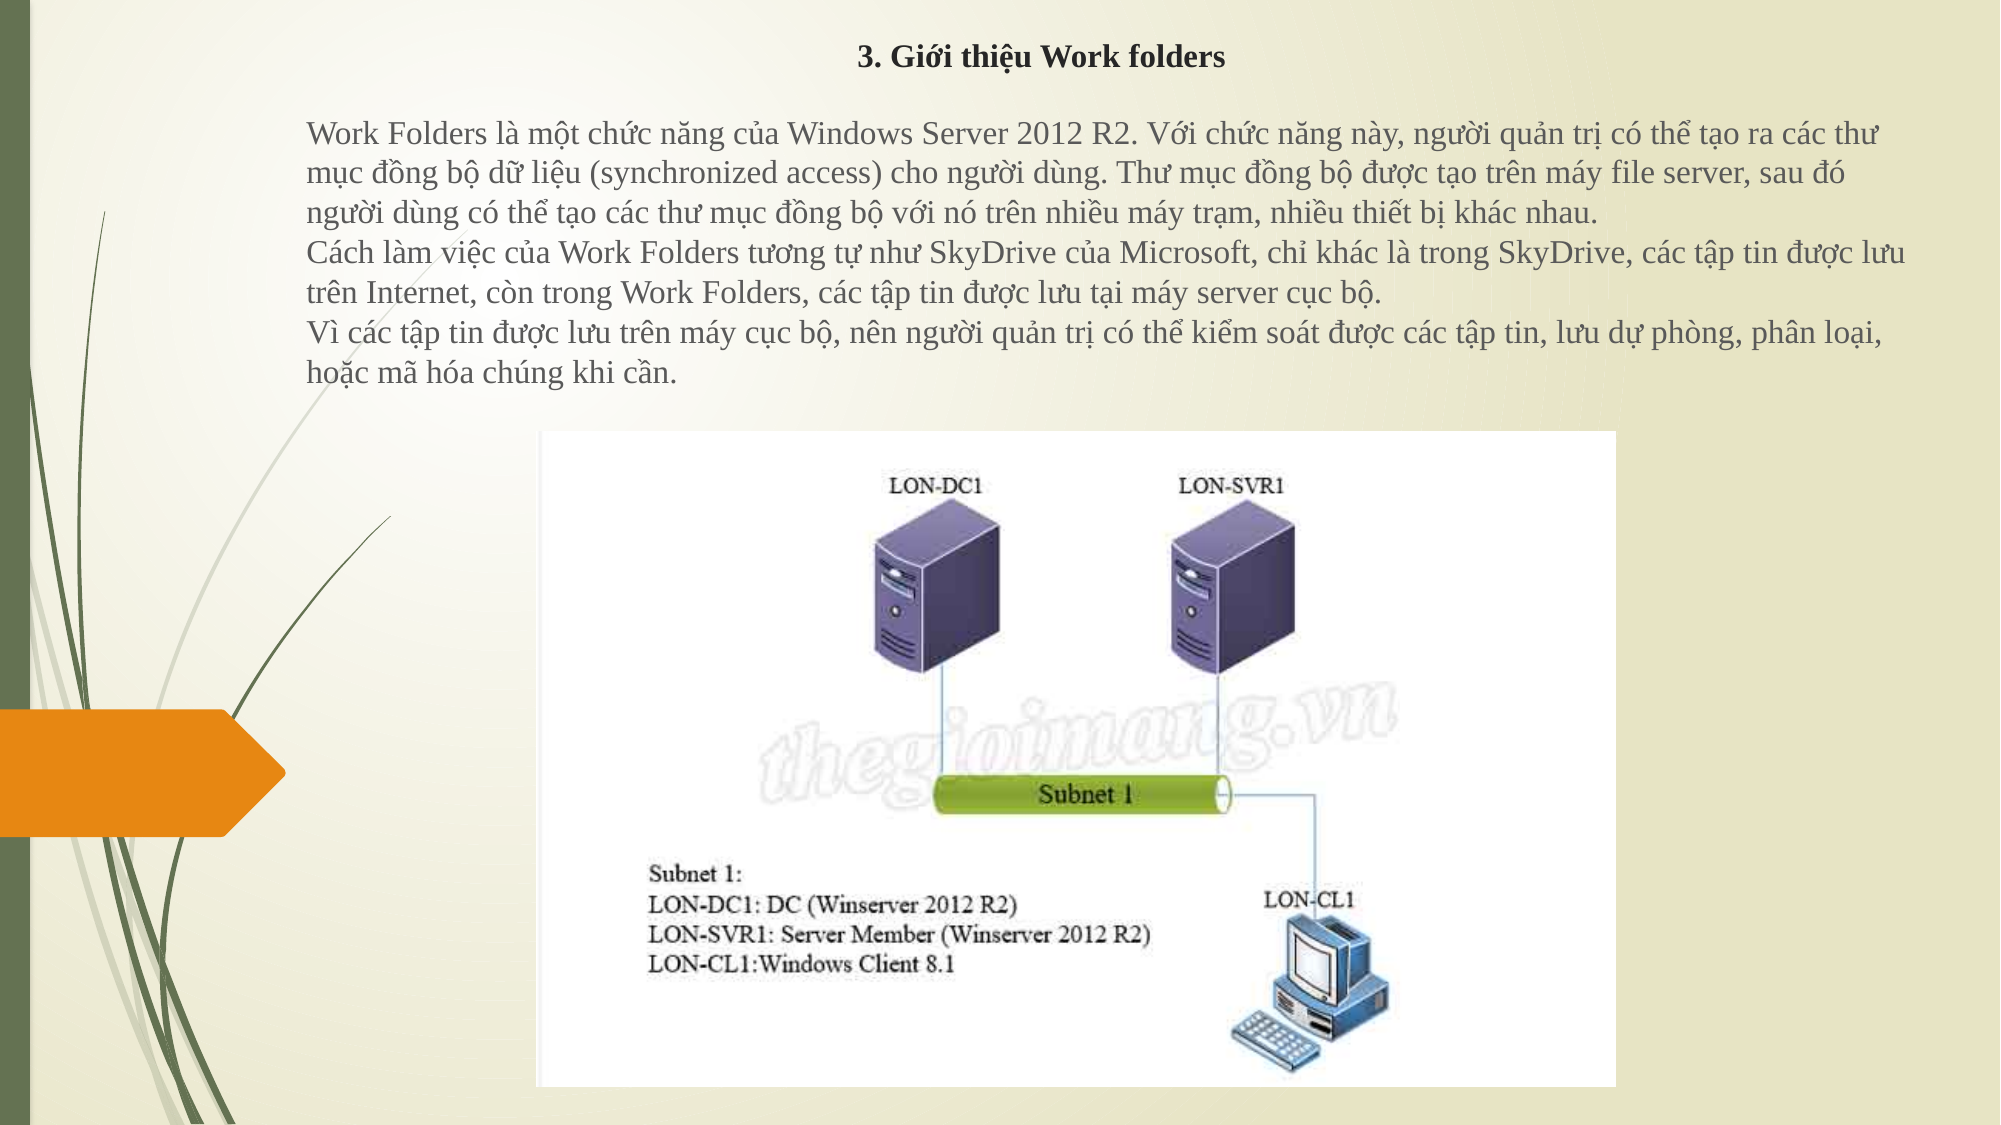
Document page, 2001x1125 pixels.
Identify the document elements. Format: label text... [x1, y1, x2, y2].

picture [535, 431, 1616, 1087]
subtitle Work Folders là một chức năng của Windows Server 2012 R2. Với chức năng này, người quản trị có thể tạo ra các thư mục đồng bộ dữ liệu (synchronized access) cho người dùng. Thư mục đồng bộ được tạo trên máy file server, sau đó người dùng có thể tạo các thư mục đồng bộ với nó trên nhiều máy trạm, nhiều thiết bị khác nhau. Cách làm việc của Work Folders tương tự như SkyDrive của Microsoft, chỉ khác là trong SkyDrive, các tập tin được lưu trên Internet, còn trong Work Folders, các tập tin được lưu tại máy server cục bộ. Vì các tập tin được lưu trên máy cục bộ, nên người quản trị có thể kiểm soát được các tập tin, lưu dự phòng, phân loại, hoặc mã hóa chúng khi cần. [291, 103, 1942, 1085]
title 3. Giới thiệu Work folders [616, 26, 1468, 82]
